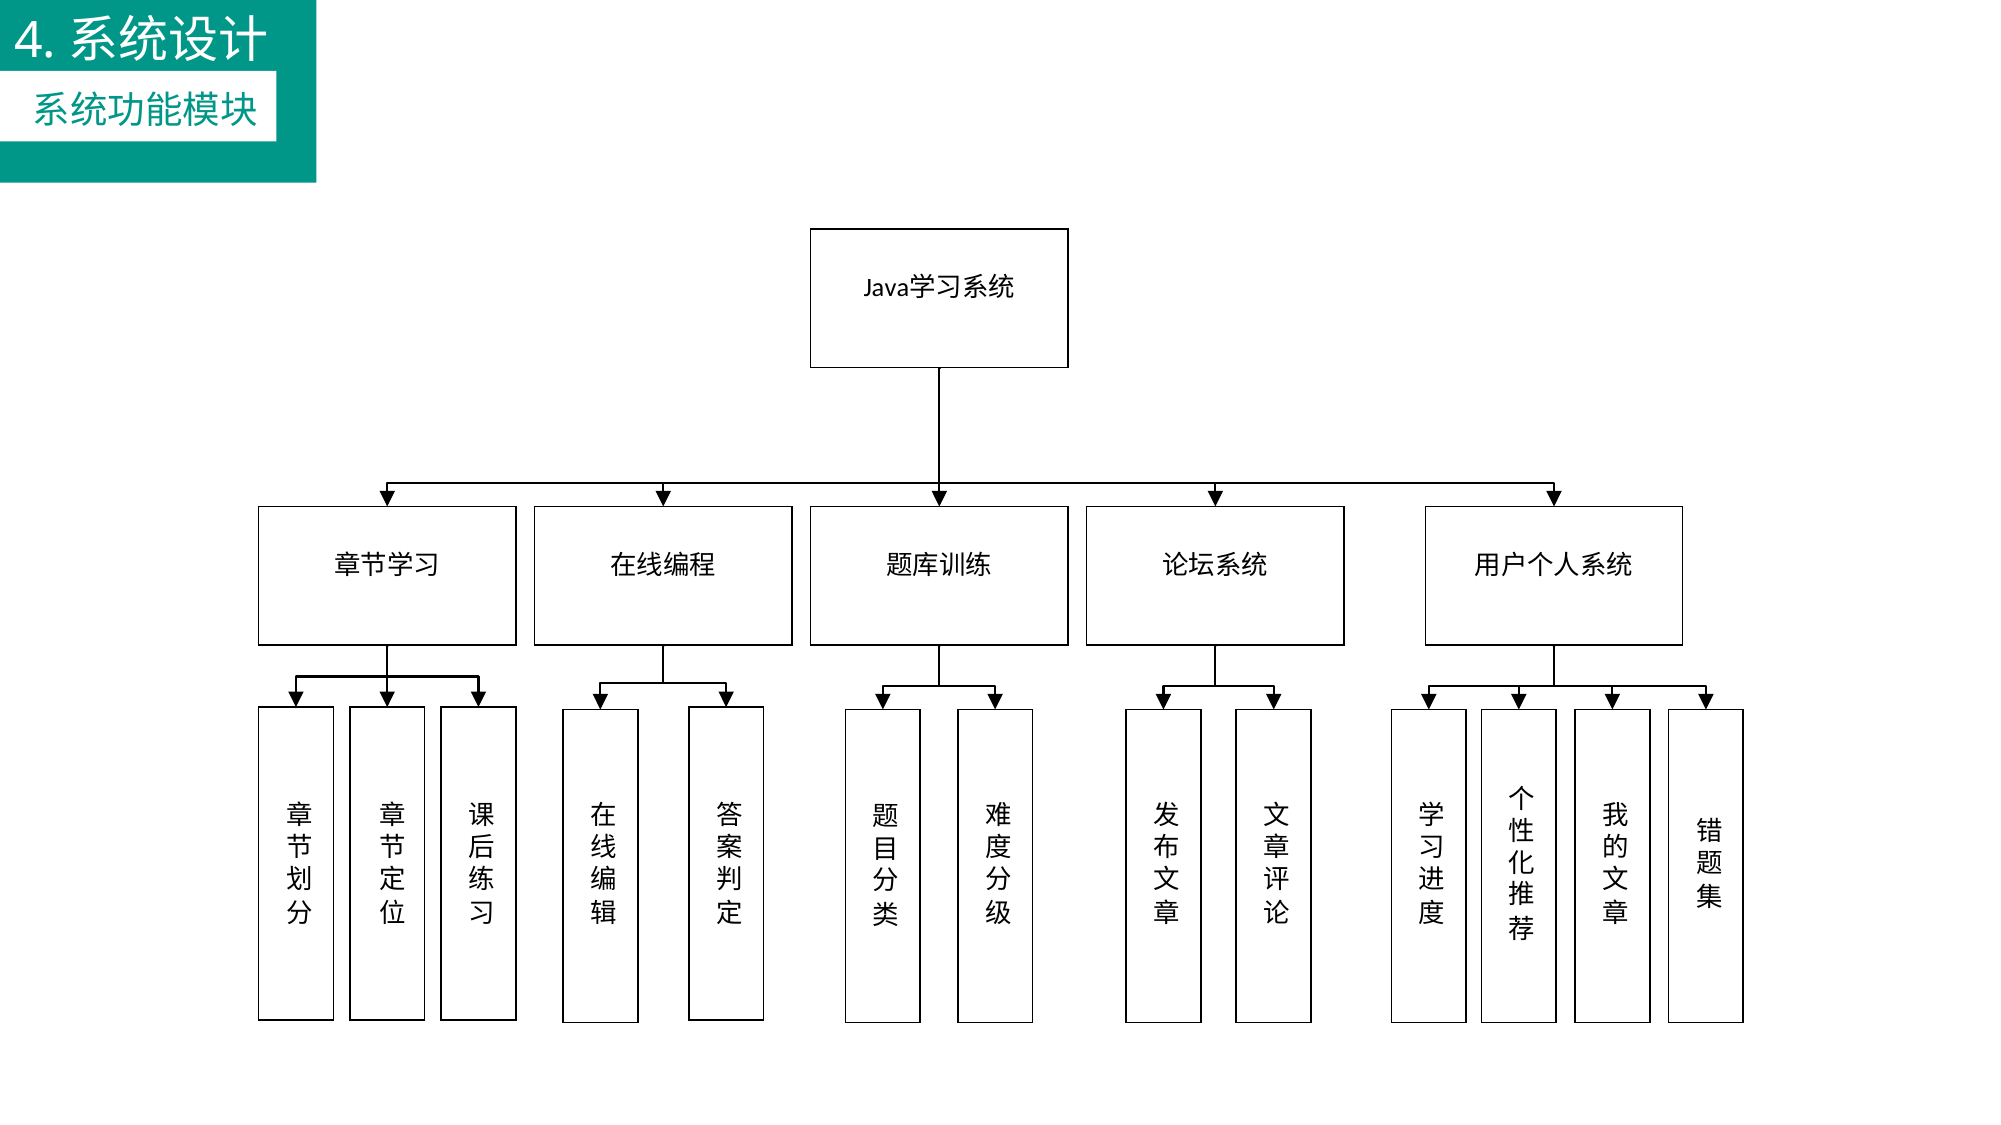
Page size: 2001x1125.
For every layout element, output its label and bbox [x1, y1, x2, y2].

text_box [240, 224, 1760, 1036]
text_box [0, 0, 317, 183]
